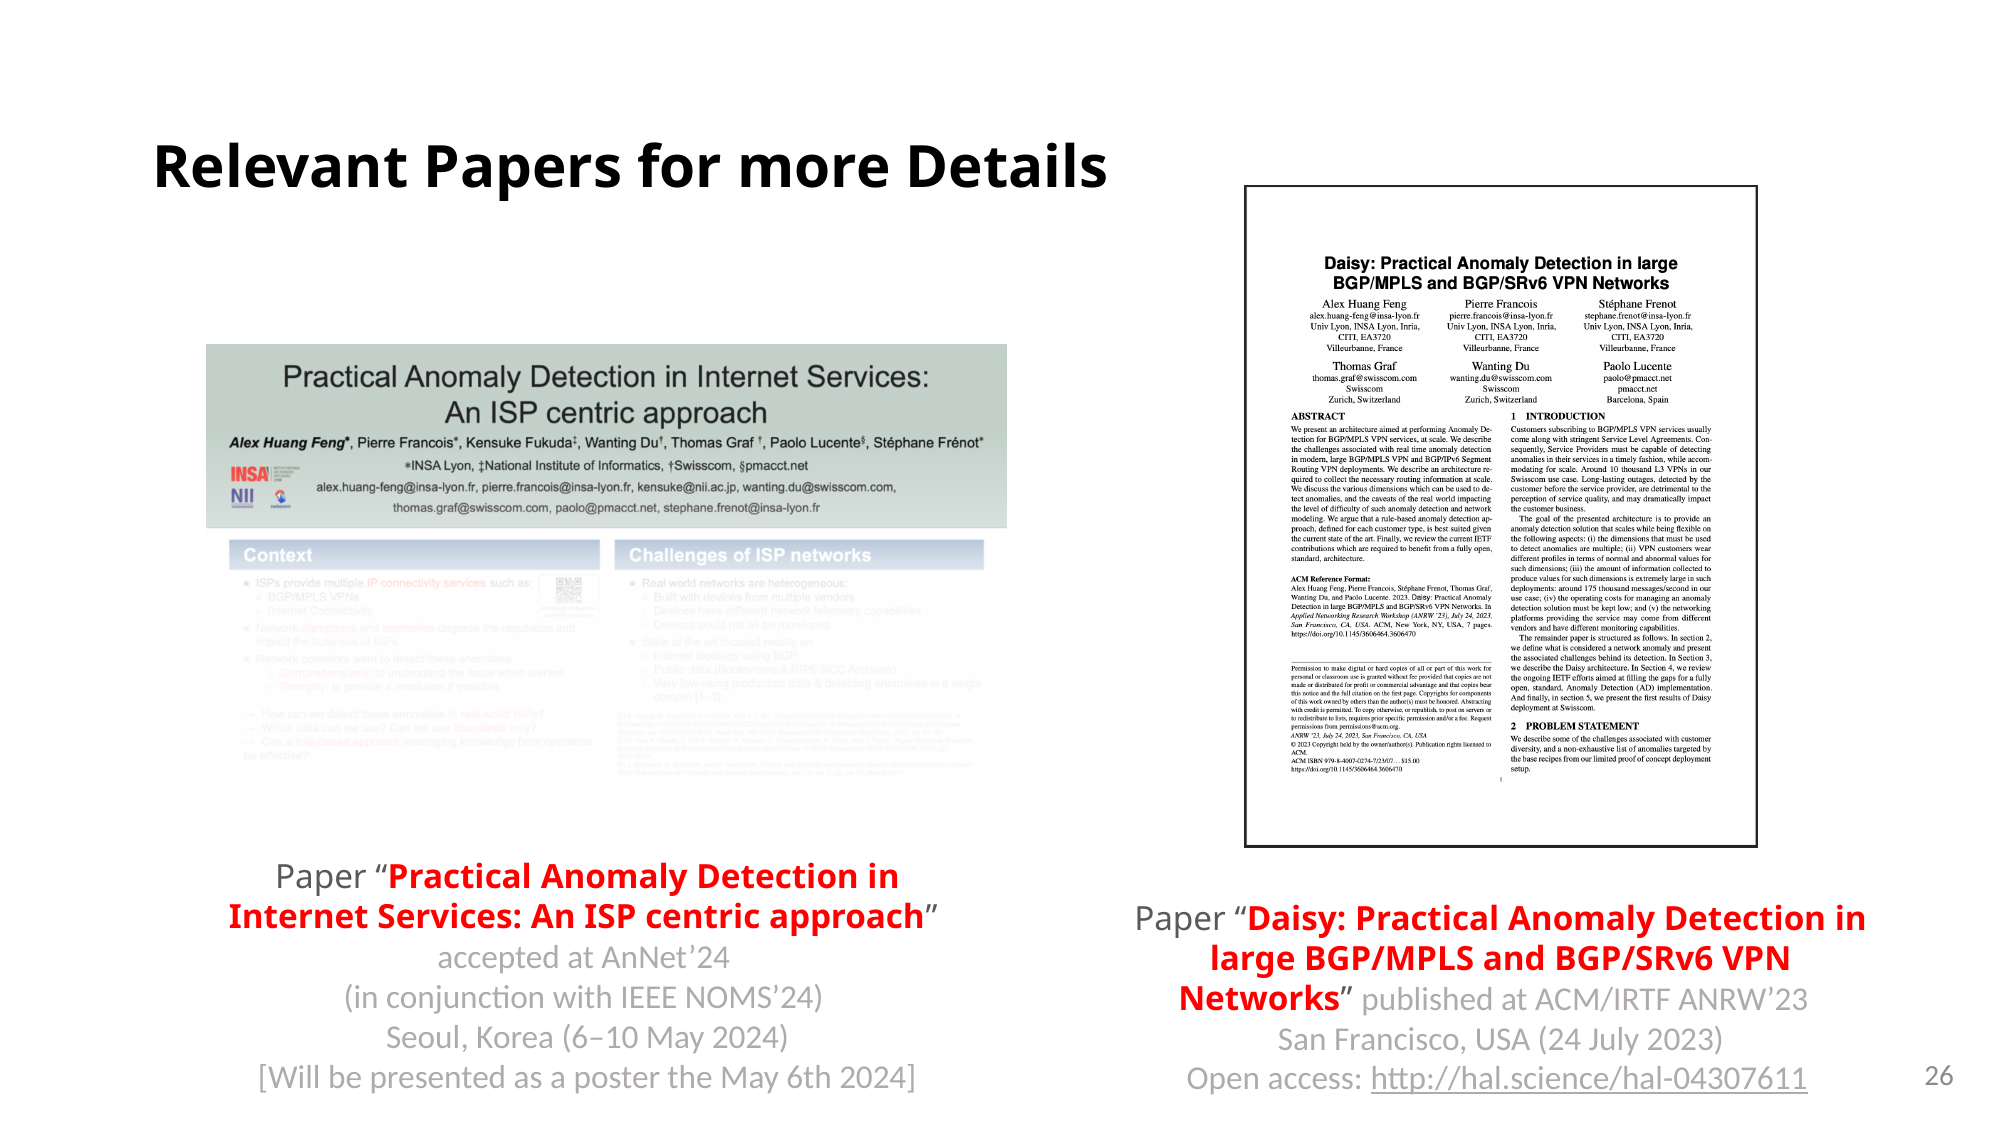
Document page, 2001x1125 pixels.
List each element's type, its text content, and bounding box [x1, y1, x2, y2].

text_box Paper “Practical Anomaly Detection in Internet Services: An ISP centric approach” accepted at AnNet’24 (in conjunction with IEEE NOMS’24) Seoul, Korea (6–10 May 2024) [Will be presented as a poster the May 6th 2024] [204, 848, 971, 1103]
title Relevant Papers for more Details [137, 59, 1863, 278]
picture [206, 344, 1007, 781]
picture [1244, 185, 1758, 849]
text_box Paper “Daisy: Practical Anomaly Detection in large BGP/MPLS and BGP/SRv6 VPN Networks” published at ACM/IRTF ANRW’23 San Francisco, USA (24 July 2023) Open access: http://hal.science/hal-04307611 [1111, 889, 1891, 1125]
slide_number 26 [1900, 1043, 1969, 1104]
